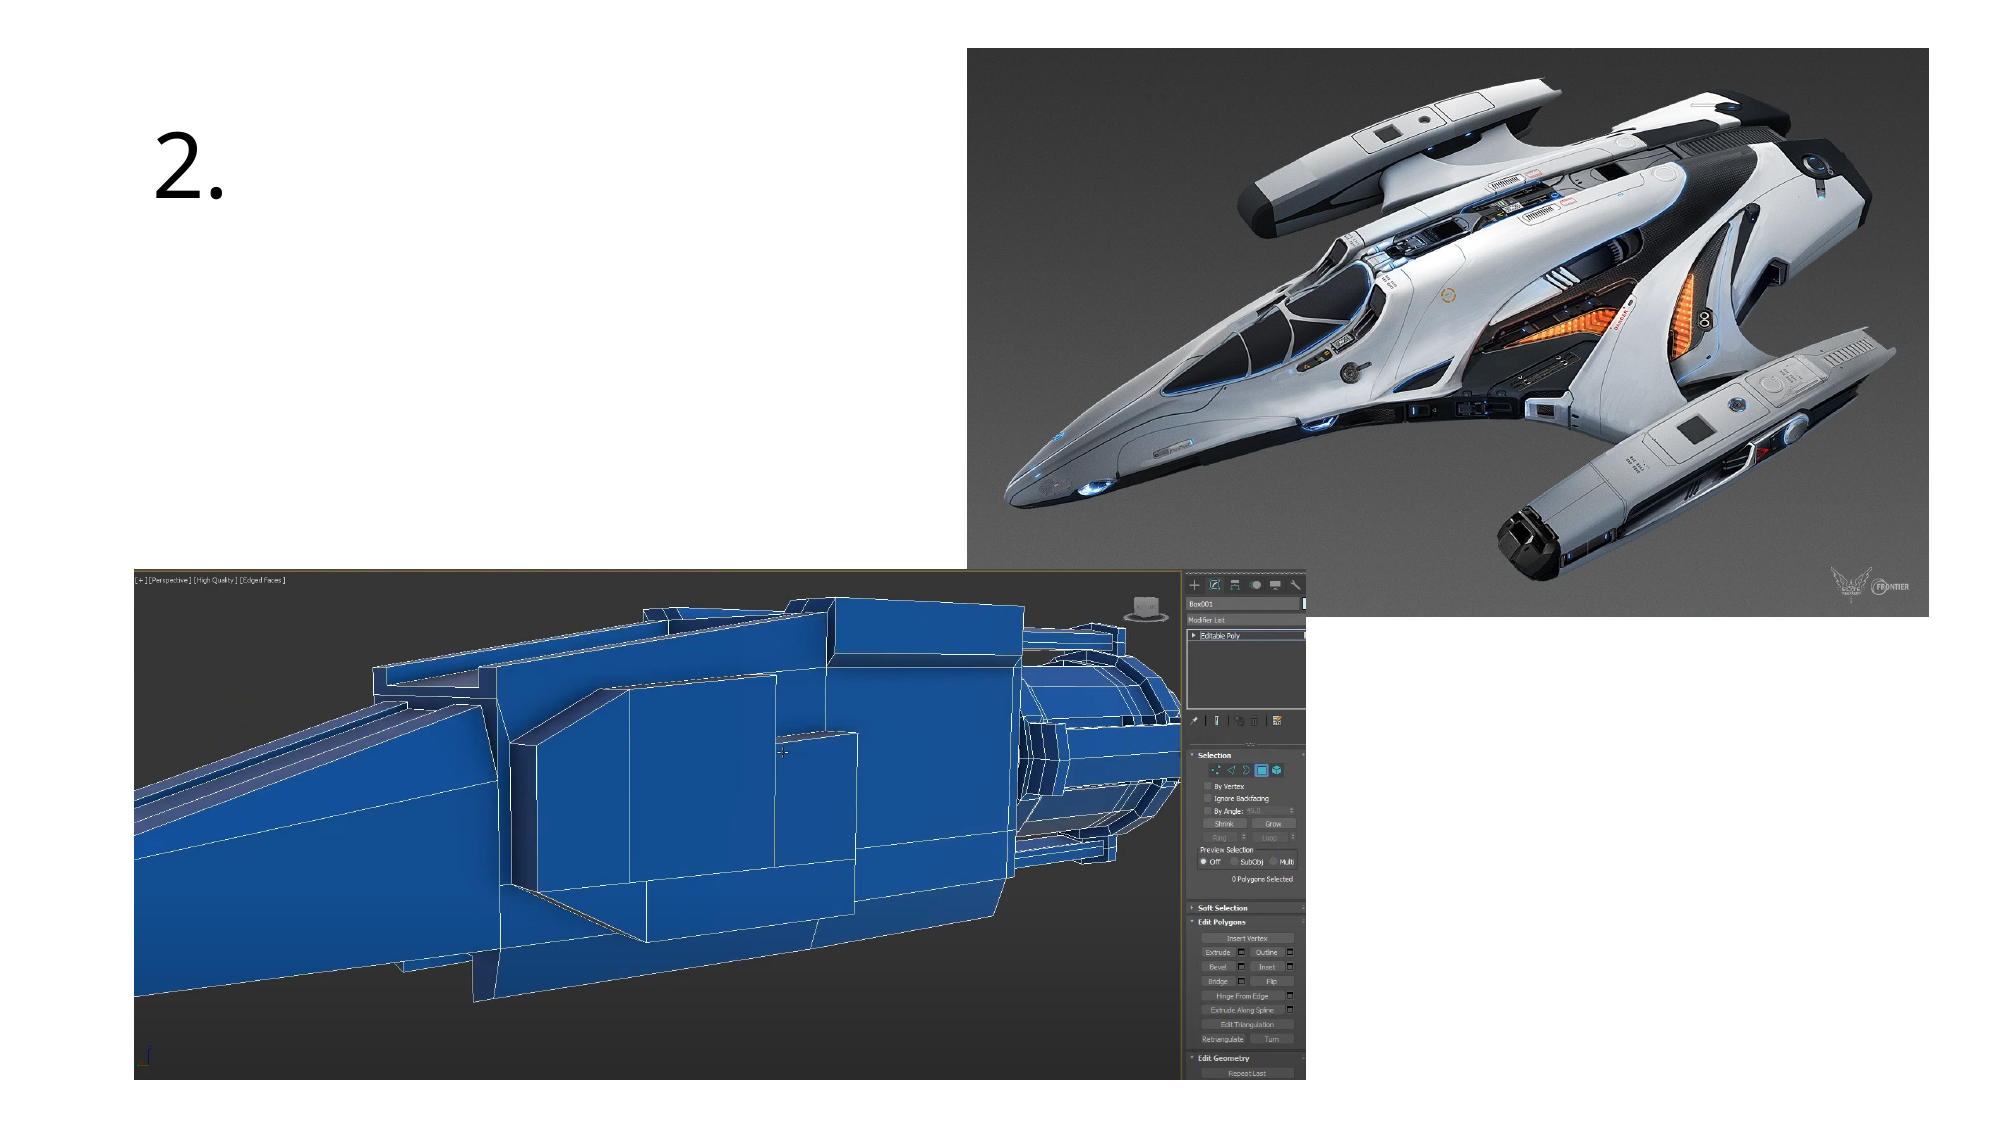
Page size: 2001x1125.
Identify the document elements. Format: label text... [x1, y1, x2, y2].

picture [134, 48, 1929, 1080]
title 2. [137, 59, 967, 278]
